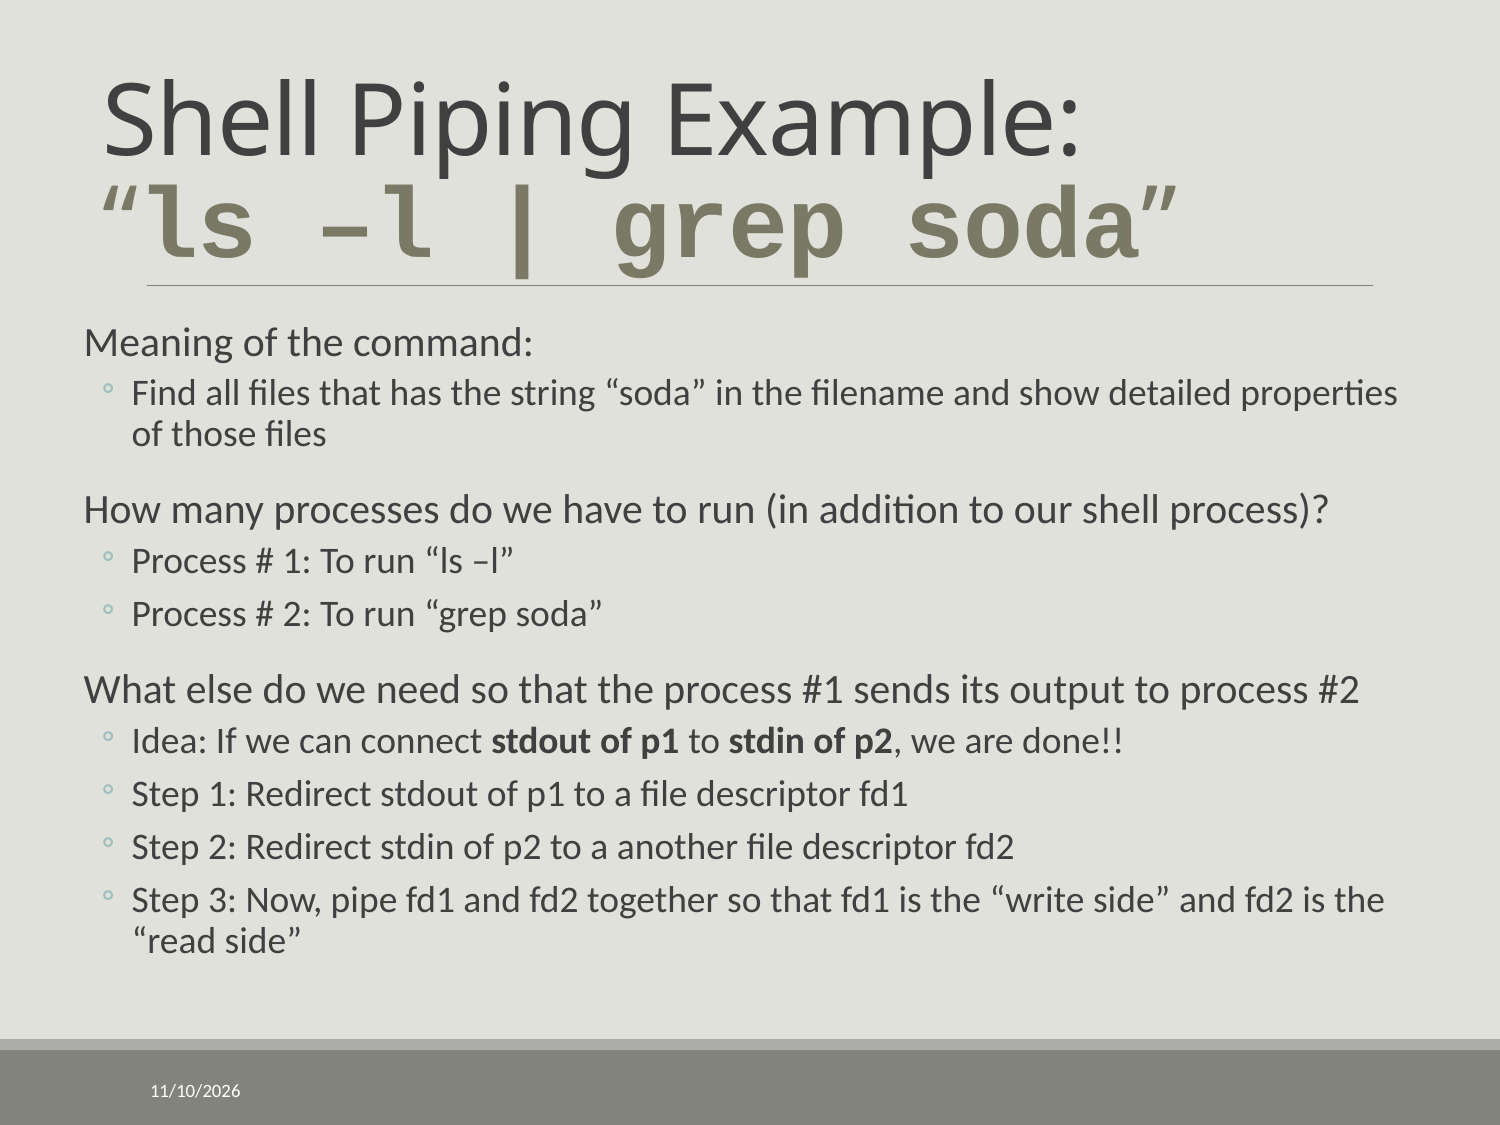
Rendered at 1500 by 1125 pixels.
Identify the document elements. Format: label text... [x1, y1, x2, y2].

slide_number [135, 1059, 440, 1120]
title Shell Piping Example: “ls –l | grep soda” [87, 47, 1373, 285]
list Meaning of the command: Find all files that has the string “soda” in the filename and show detailed properties of those files How many processes do we have to run (in addition to our shell process)? Process # 1: To run “ls –l” Process # 2: To run “grep soda” What else do we need so that the process #1 sends its output to process #2 Idea: If we can connect stdout of p1 to stdin of p2, we are done!! Step 1: Redirect stdout of p1 to a file descriptor fd1 Step 2: Redirect stdin of p2 to a another file descriptor fd2 Step 3: Now, pipe fd1 and fd2 together so that fd1 is the “write side” and fd2 is the “read side” [68, 312, 1432, 988]
